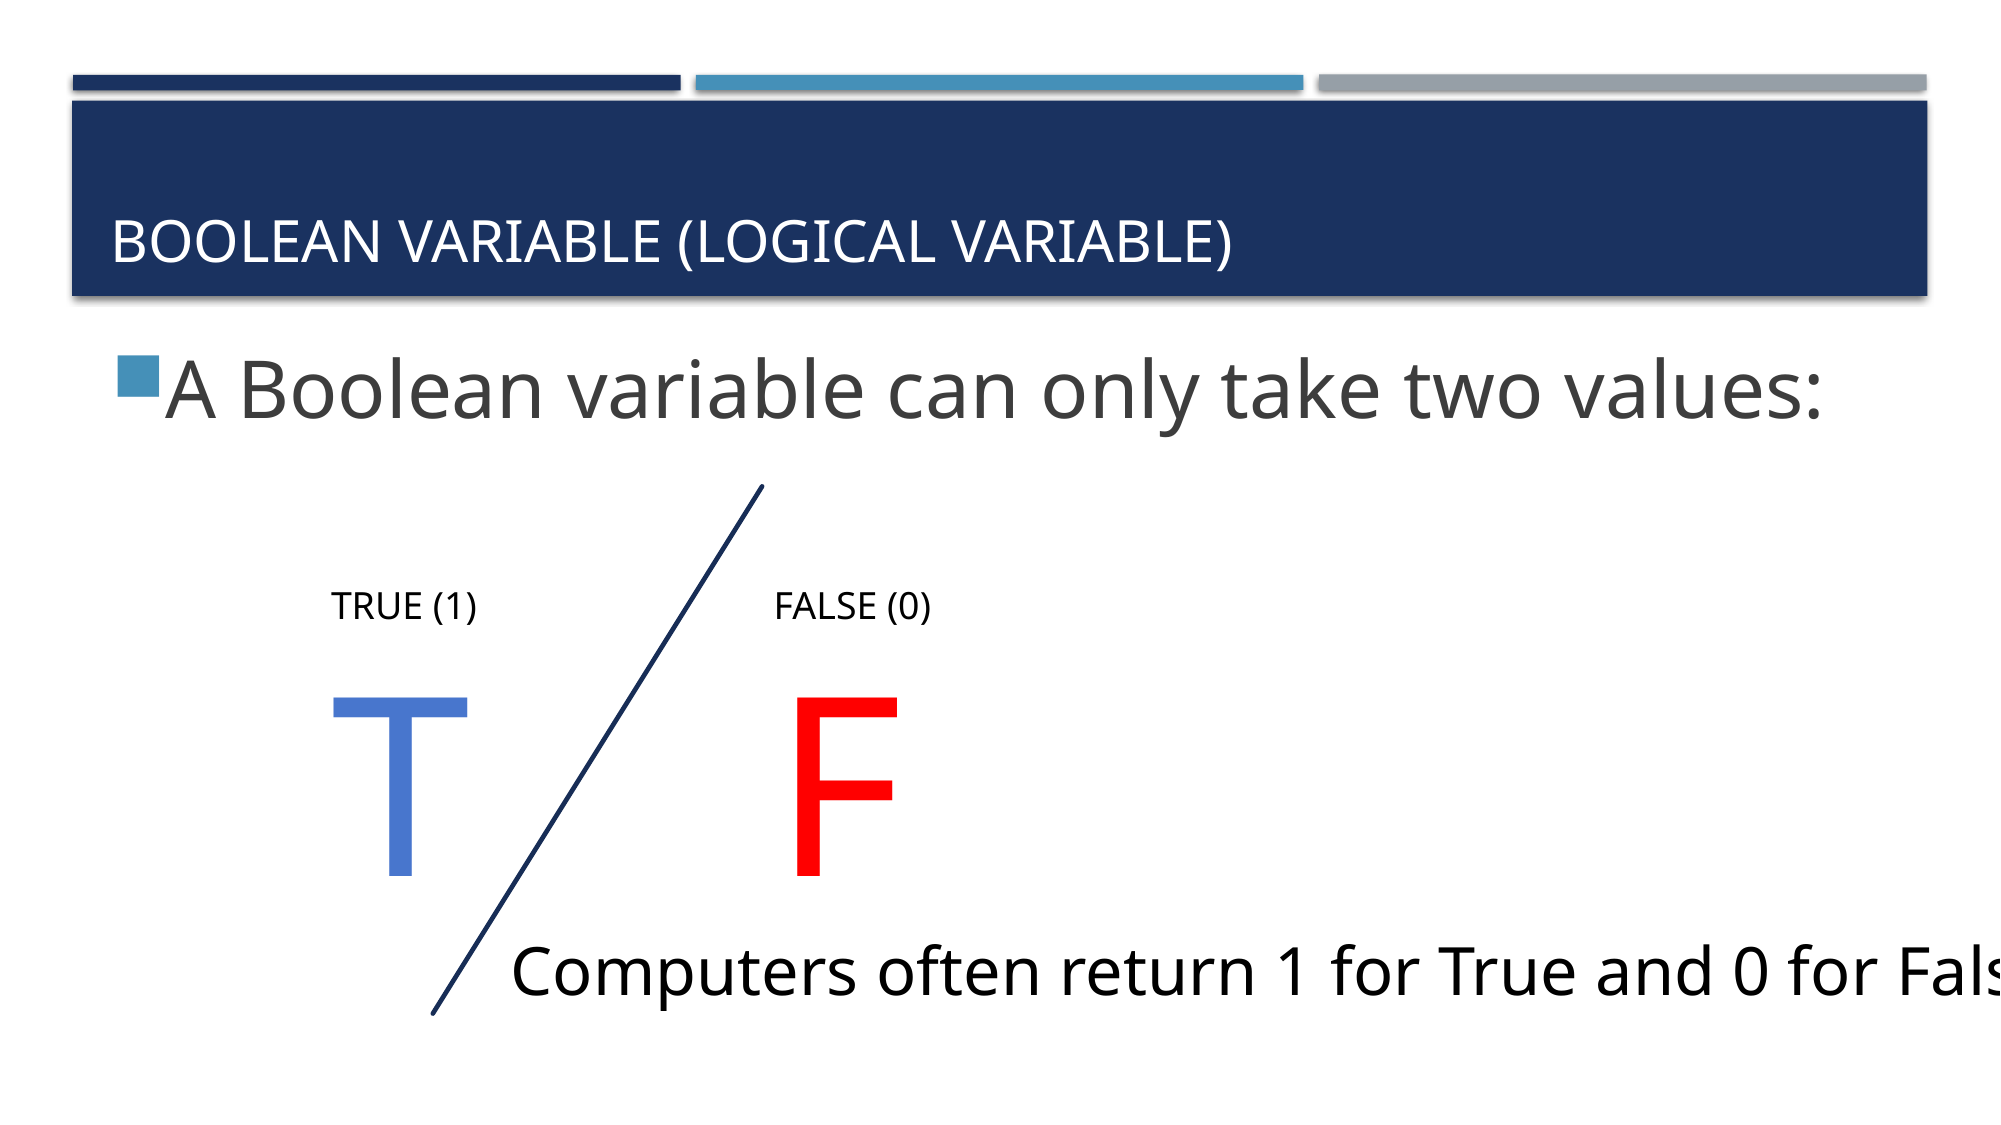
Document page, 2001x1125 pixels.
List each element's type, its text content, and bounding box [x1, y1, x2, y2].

list A Boolean variable can only take two values: [95, 319, 1905, 455]
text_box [432, 485, 763, 1014]
text_box TRUE (1) T [316, 574, 426, 934]
text_box Computers often return 1 for True and 0 for False [767, 921, 2000, 1017]
text_box FALSE (0) F [768, 574, 946, 921]
title Boolean variable (Logical variable) [95, 115, 1905, 282]
